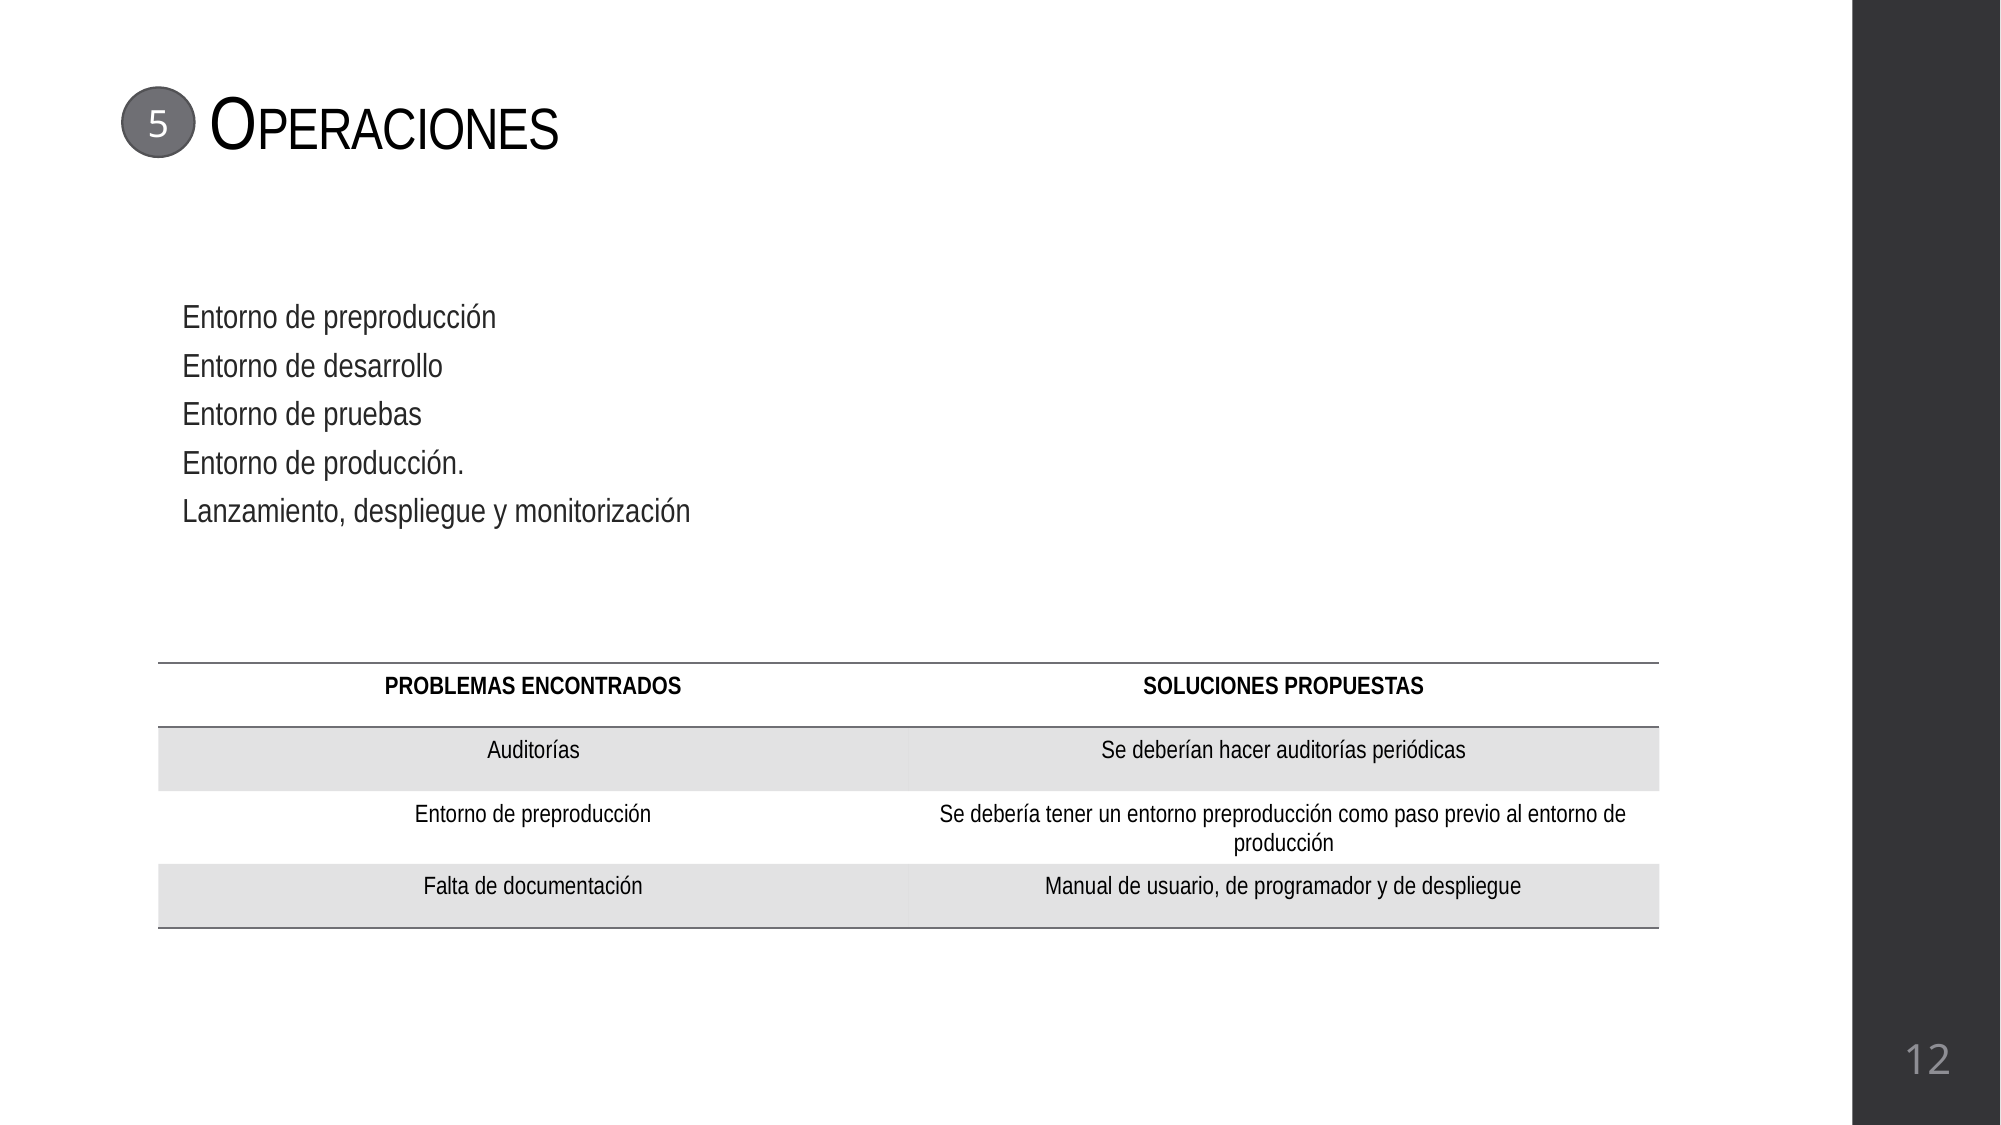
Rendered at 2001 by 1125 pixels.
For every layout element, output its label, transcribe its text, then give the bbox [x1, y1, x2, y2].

table_header SOLUCIONES PROPUESTAS [909, 664, 1659, 726]
table_cell Se debería tener un entorno preproducción como paso previo al entorno de producción [909, 791, 1659, 864]
table_header PROBLEMAS ENCONTRADOS [158, 664, 909, 726]
text_box 5 [121, 86, 196, 159]
table_cell Manual de usuario, de programador y de despliegue [909, 864, 1659, 927]
slide_number 12 [1852, 1012, 2000, 1110]
table_cell Se deberían hacer auditorías periódicas [909, 728, 1659, 791]
table_cell Entorno de preproducción [158, 791, 909, 864]
table_cell Auditorías [158, 728, 909, 791]
text_box OPERACIONES [194, 57, 730, 174]
text_box Entorno de preproducción Entorno de desarrollo Entorno de pruebas Entorno de producción. Lanzamiento, despliegue y monitorización [122, 240, 1817, 596]
table_cell Falta de documentación [158, 864, 909, 927]
